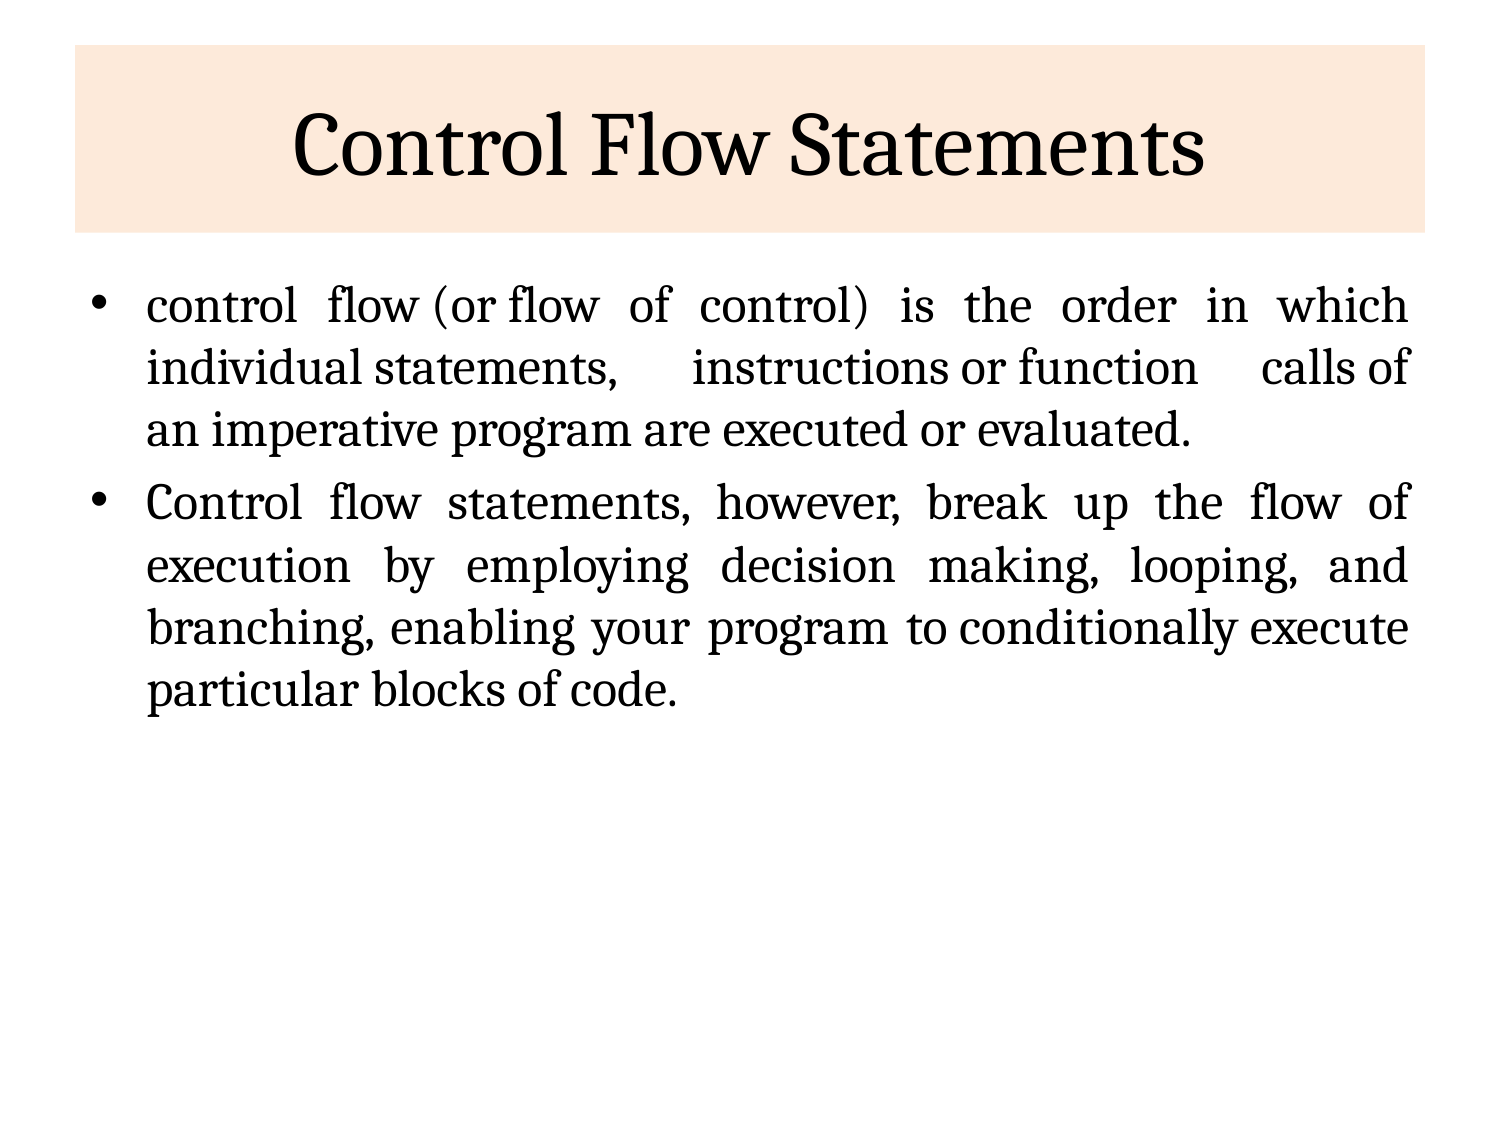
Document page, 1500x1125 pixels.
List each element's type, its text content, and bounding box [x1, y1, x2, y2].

title Control Flow Statements [75, 45, 1425, 233]
list control flow (or flow of control) is the order in which individual statements, instructions or function calls of an imperative program are executed or evaluated. Control flow statements, however, break up the flow of execution by employing decision making, looping, and branching, enabling your program to conditionally execute particular blocks of code. [75, 262, 1425, 1005]
